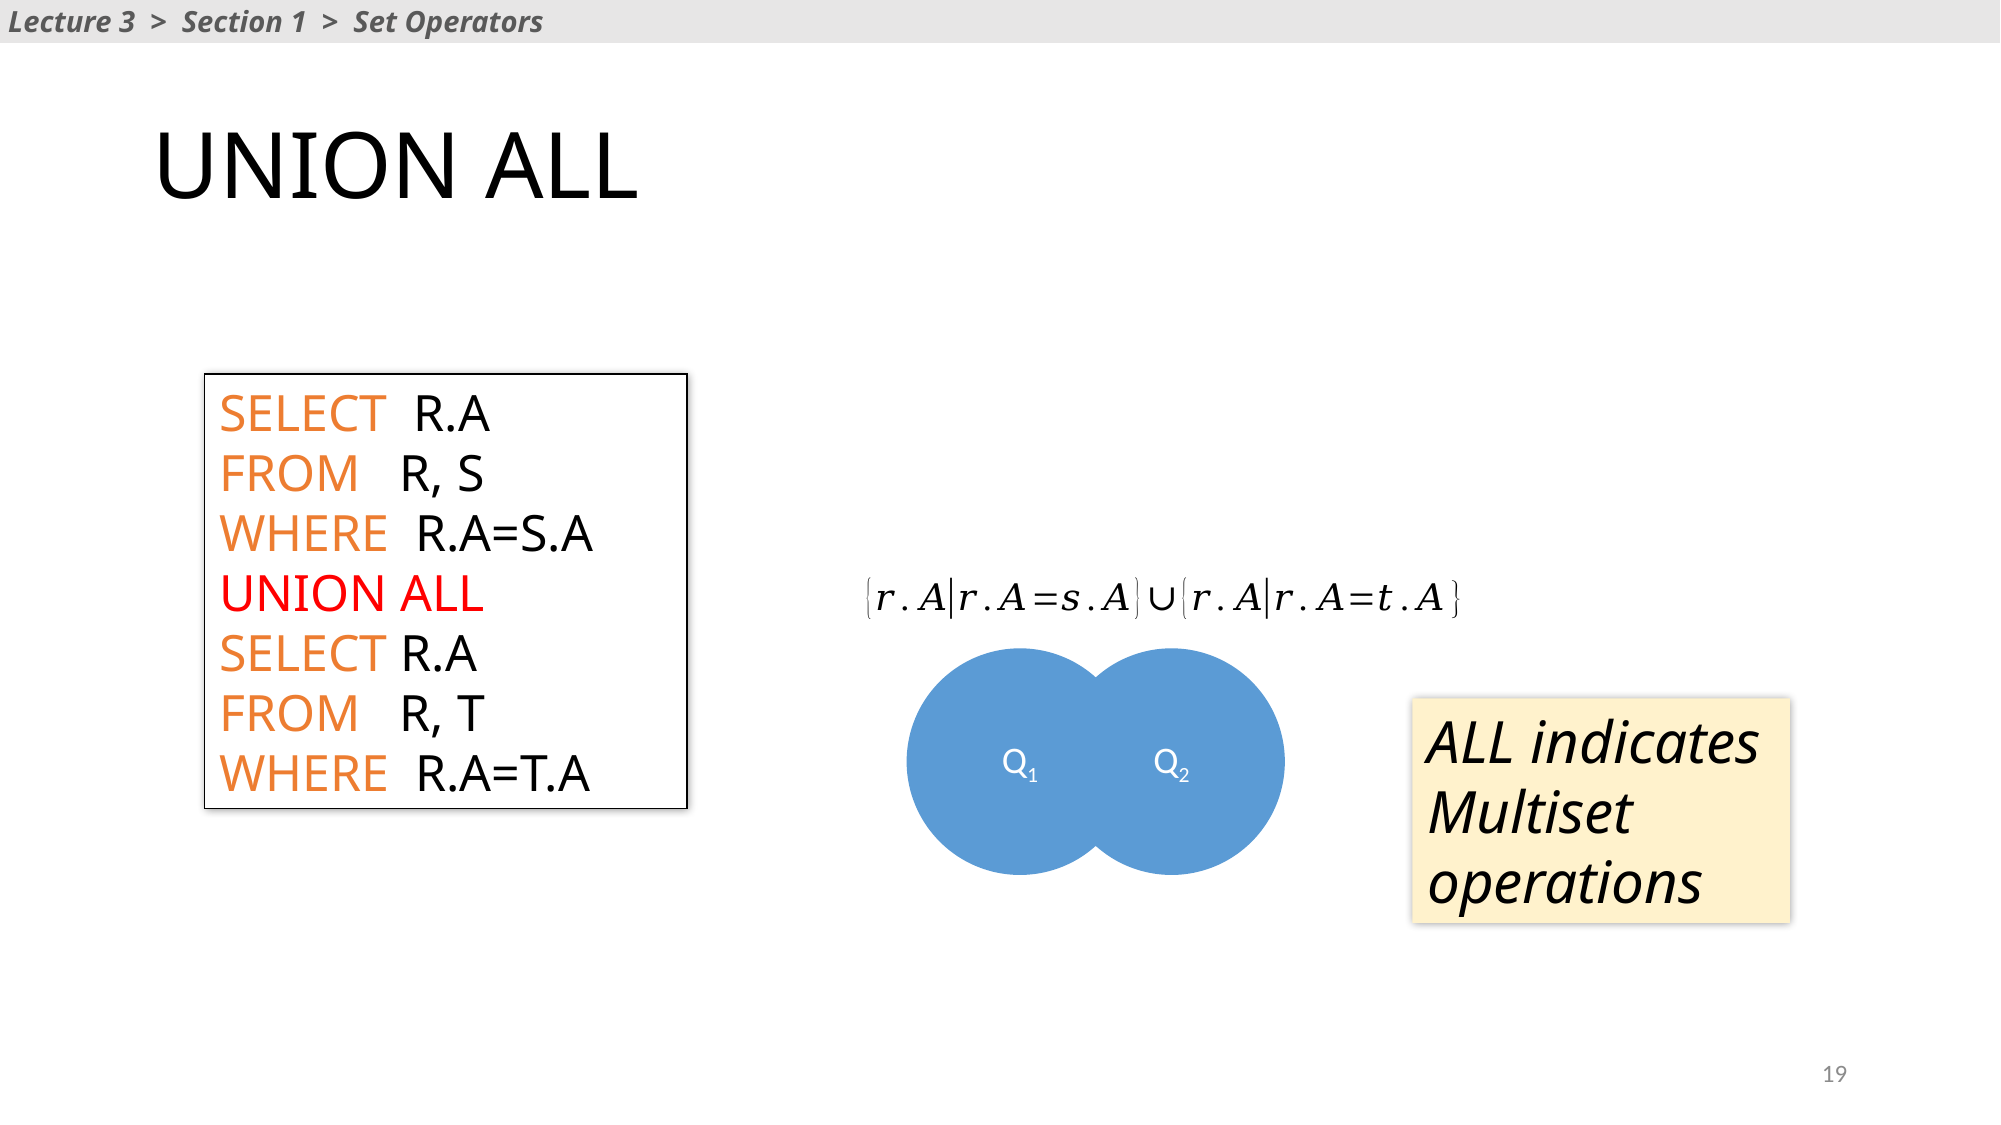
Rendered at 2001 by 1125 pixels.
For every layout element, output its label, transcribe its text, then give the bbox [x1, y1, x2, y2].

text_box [0, 0, 2000, 47]
slide_number 19 [1412, 1042, 1863, 1103]
text_box ALL indicates Multiset operations [1412, 698, 1790, 923]
title UNION ALL [137, 59, 1863, 278]
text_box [906, 648, 1285, 875]
text_box SELECT R.A FROM R, S WHERE R.A=S.A UNION ALL SELECT R.A FROM R, T WHERE R.A=T.A [204, 373, 687, 809]
